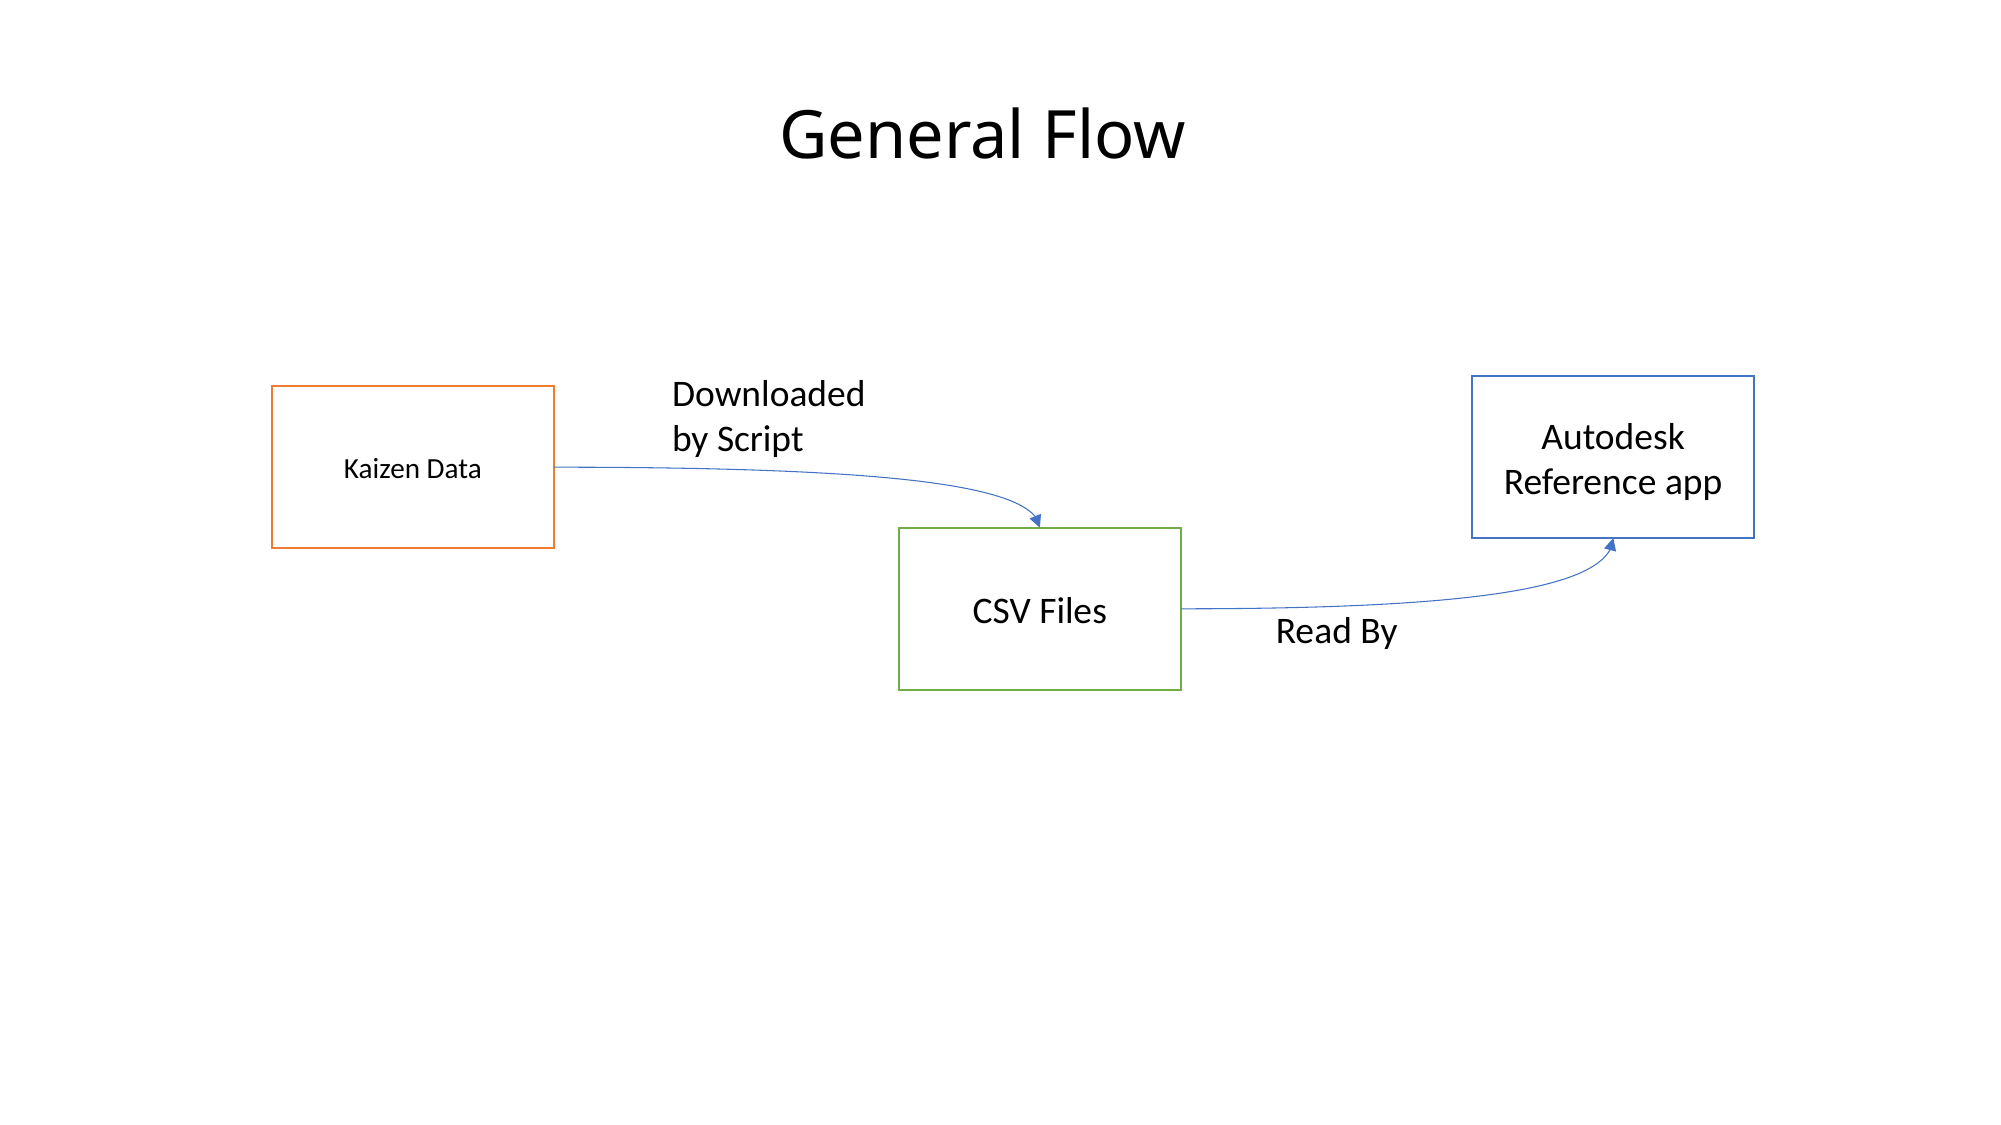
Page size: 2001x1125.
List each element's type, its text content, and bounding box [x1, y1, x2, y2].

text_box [553, 467, 1040, 528]
text_box Autodesk Reference app [1471, 375, 1755, 539]
title General Flow [137, 75, 1828, 181]
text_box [1180, 538, 1614, 609]
text_box CSV Files [898, 527, 1182, 691]
text_box Downloaded by Script [657, 361, 909, 466]
text_box Kaizen Data [271, 385, 555, 549]
text_box Read By [1261, 609, 1543, 659]
